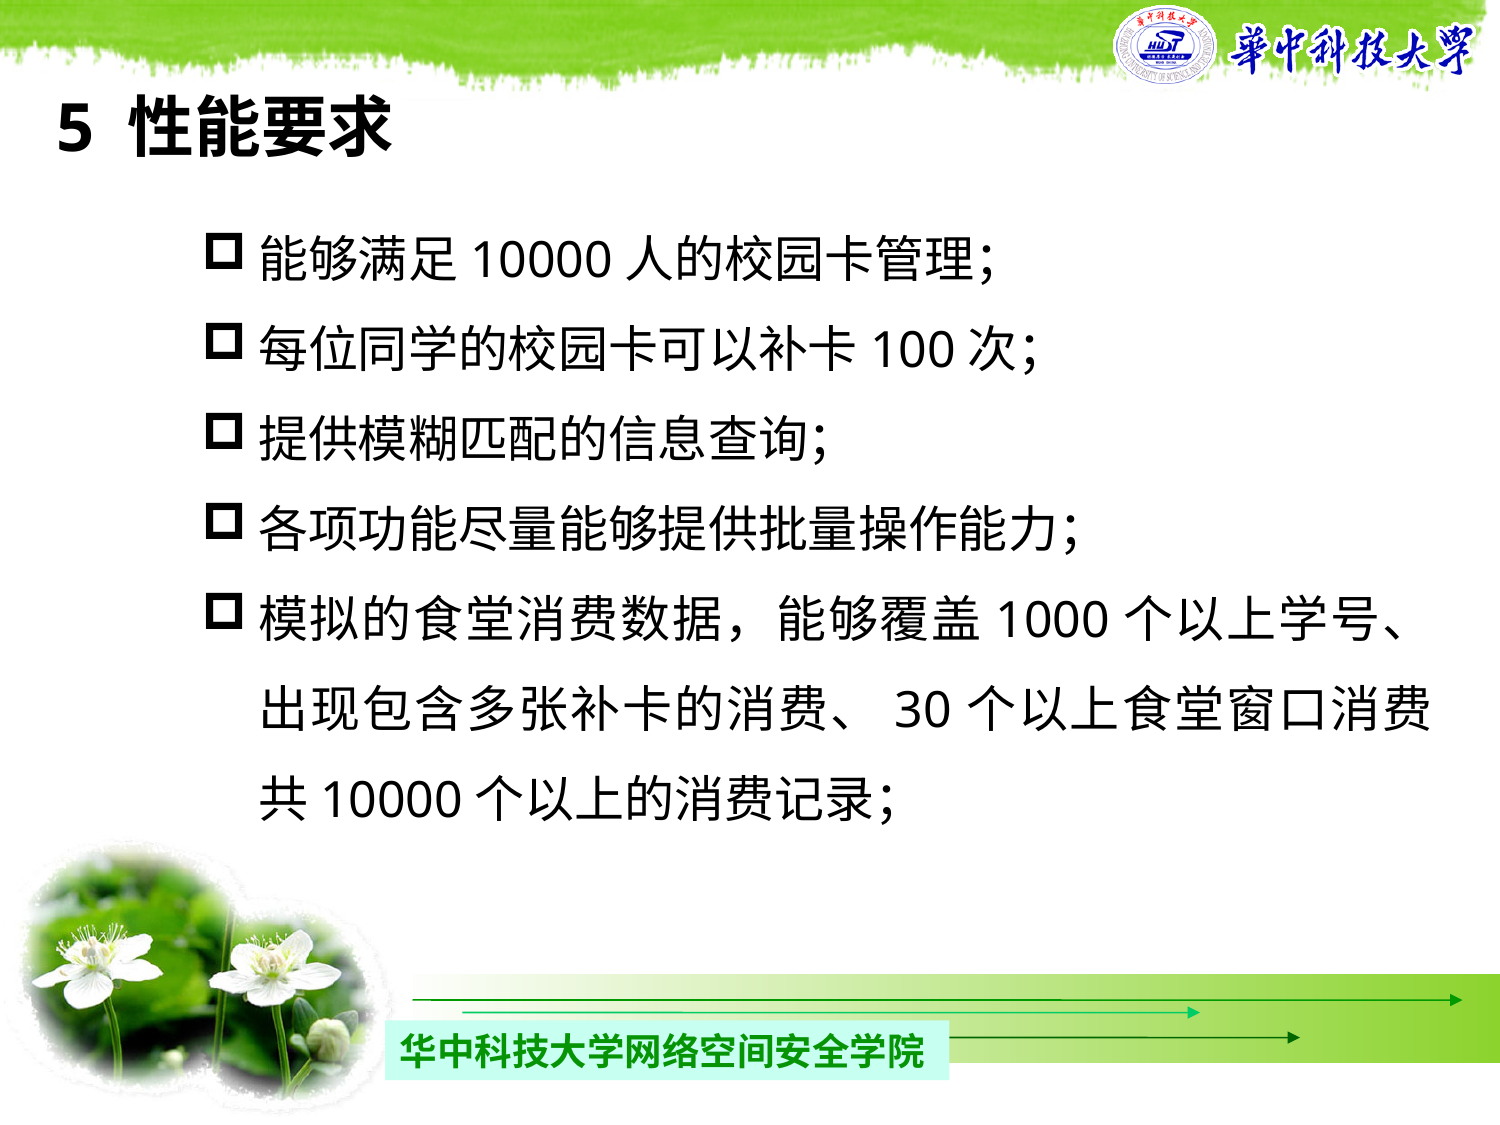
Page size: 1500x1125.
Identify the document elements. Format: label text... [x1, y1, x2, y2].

picture [0, 828, 413, 1125]
text_box 能够满足10000人的校园卡管理； 每位同学的校园卡可以补卡100次； 提供模糊匹配的信息查询； 各项功能尽量能够提供批量操作能力； 模拟的食堂消费数据，能够覆盖1000个以上学号、出现包含多张补卡的消费、30个以上食堂窗口消费共10000个以上的消费记录； [112, 219, 1447, 835]
picture [0, 0, 1500, 113]
text_box 5 性能要求 [41, 77, 1113, 173]
slide_number [1112, 1049, 1426, 1125]
